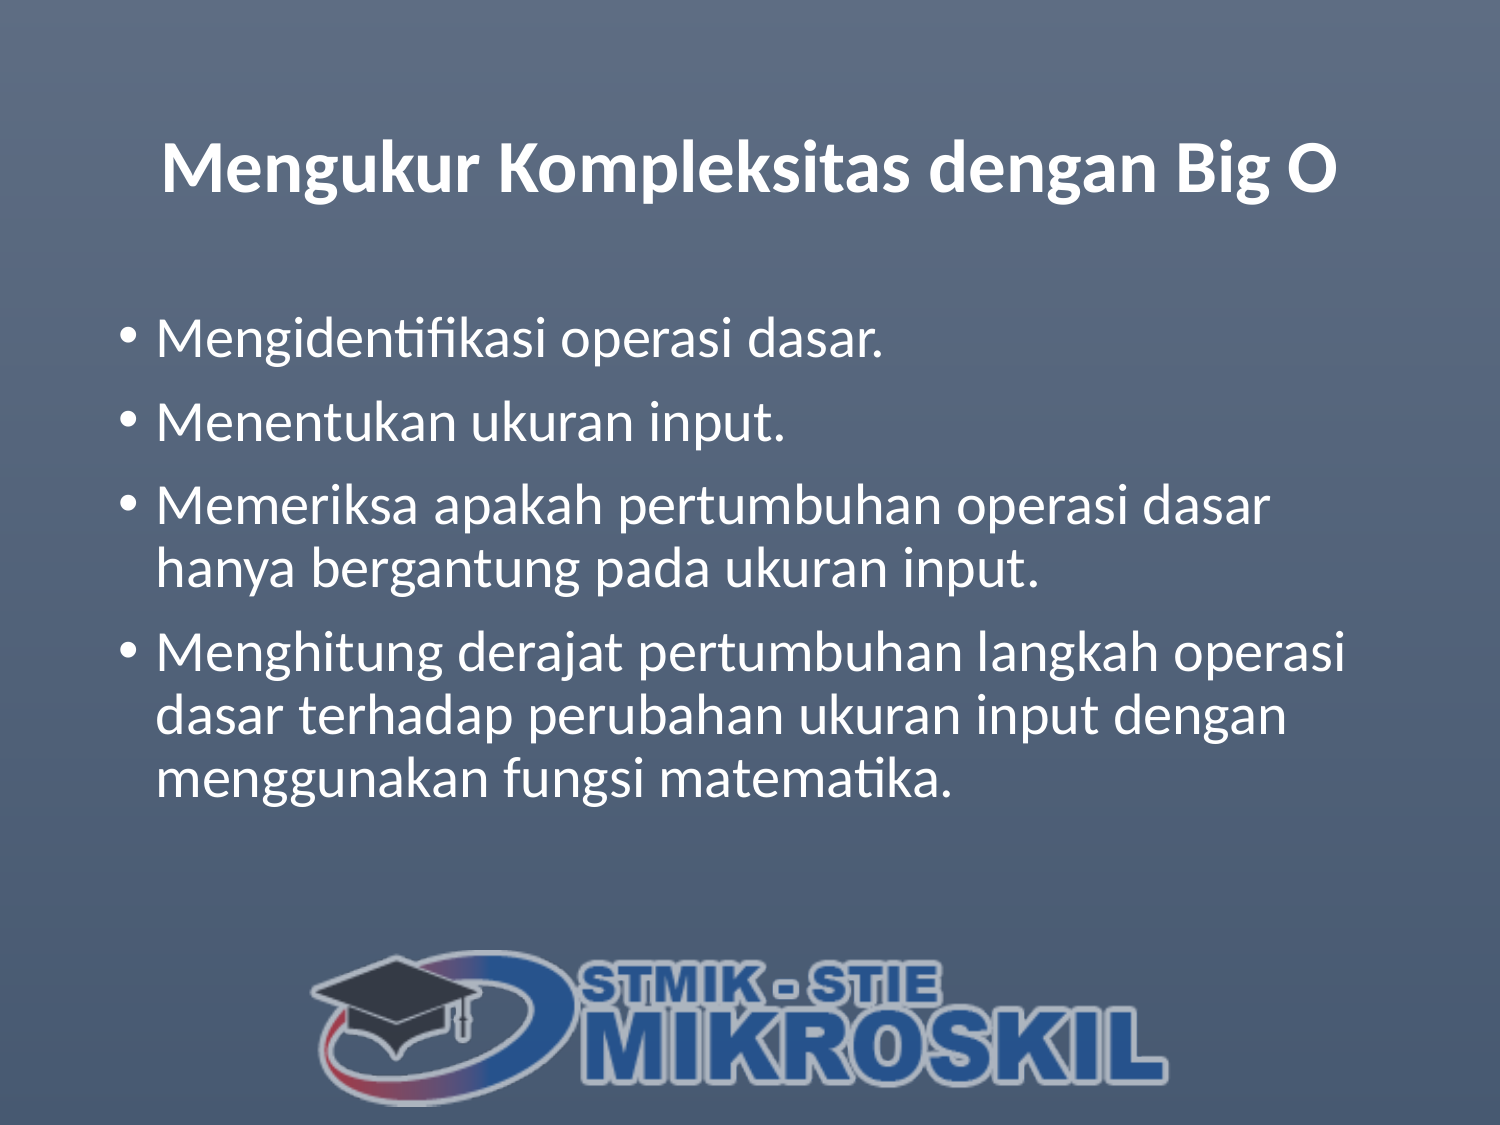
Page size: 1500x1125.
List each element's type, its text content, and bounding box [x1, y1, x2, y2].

picture [308, 1014, 1192, 1107]
title Mengukur Kompleksitas dengan Big O [103, 59, 1397, 278]
list Mengidentifikasi operasi dasar. Menentukan ukuran input. Memeriksa apakah pertumbuhan operasi dasar hanya bergantung pada ukuran input. Menghitung derajat pertumbuhan langkah operasi dasar terhadap perubahan ukuran input dengan menggunakan fungsi matematika. [103, 299, 1397, 1014]
